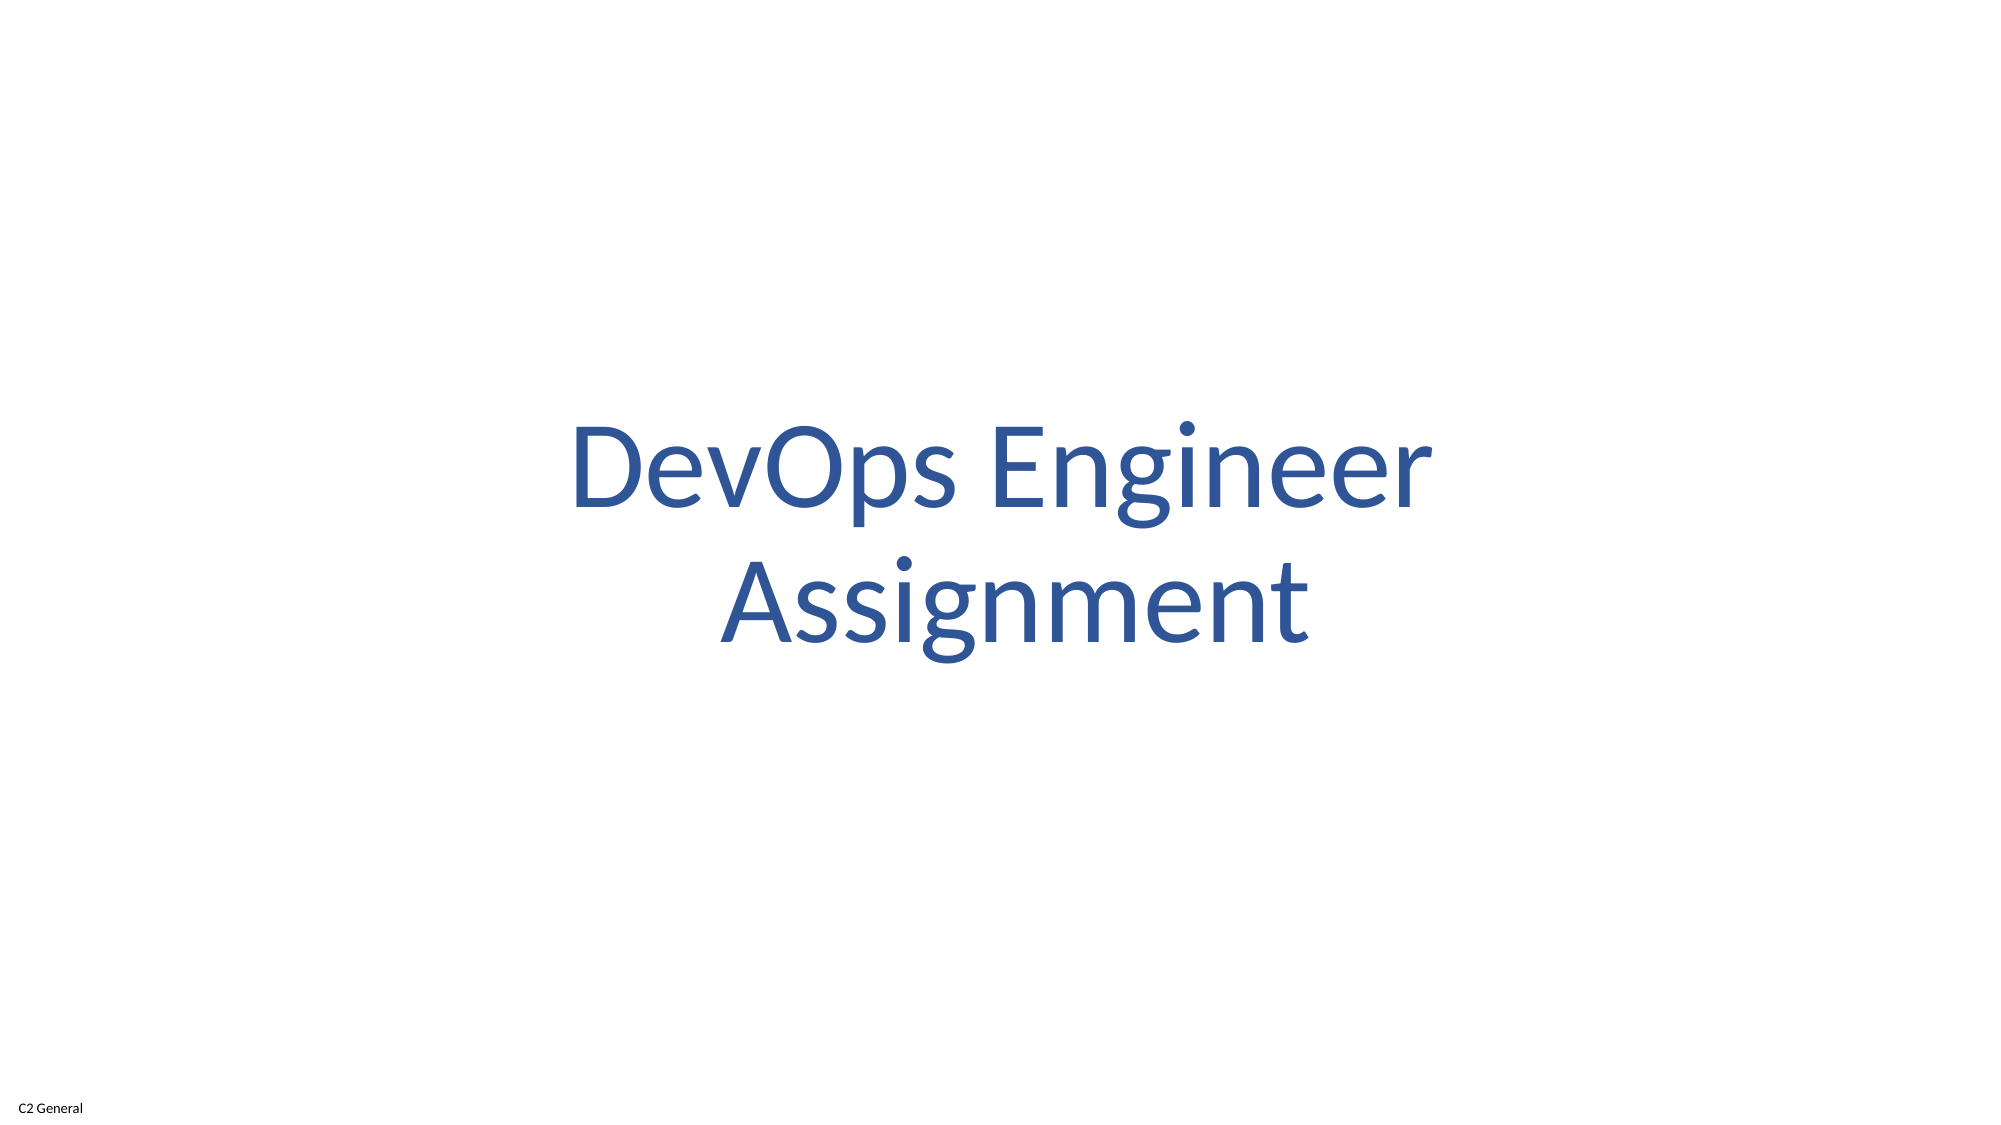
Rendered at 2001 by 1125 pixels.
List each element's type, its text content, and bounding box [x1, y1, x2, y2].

title DevOps Engineer Assignment [266, 285, 1767, 677]
